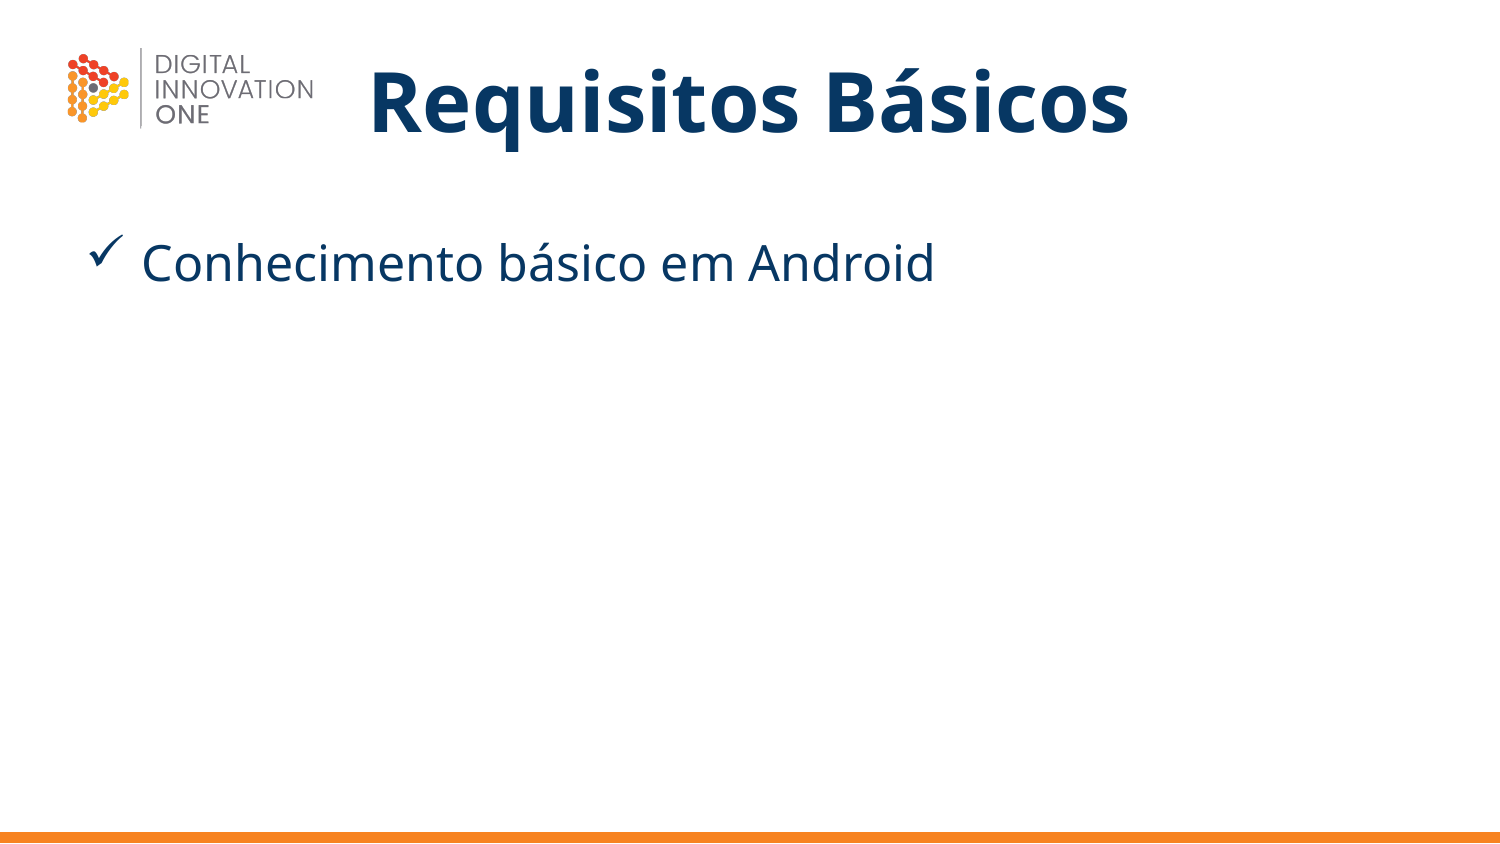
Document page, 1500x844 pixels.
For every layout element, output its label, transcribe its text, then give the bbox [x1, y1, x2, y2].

text_box [0, 832, 1500, 843]
text_box Conhecimento básico em Android [58, 216, 1449, 717]
subtitle Requisitos Básicos [51, 50, 1449, 148]
picture [50, 39, 331, 138]
